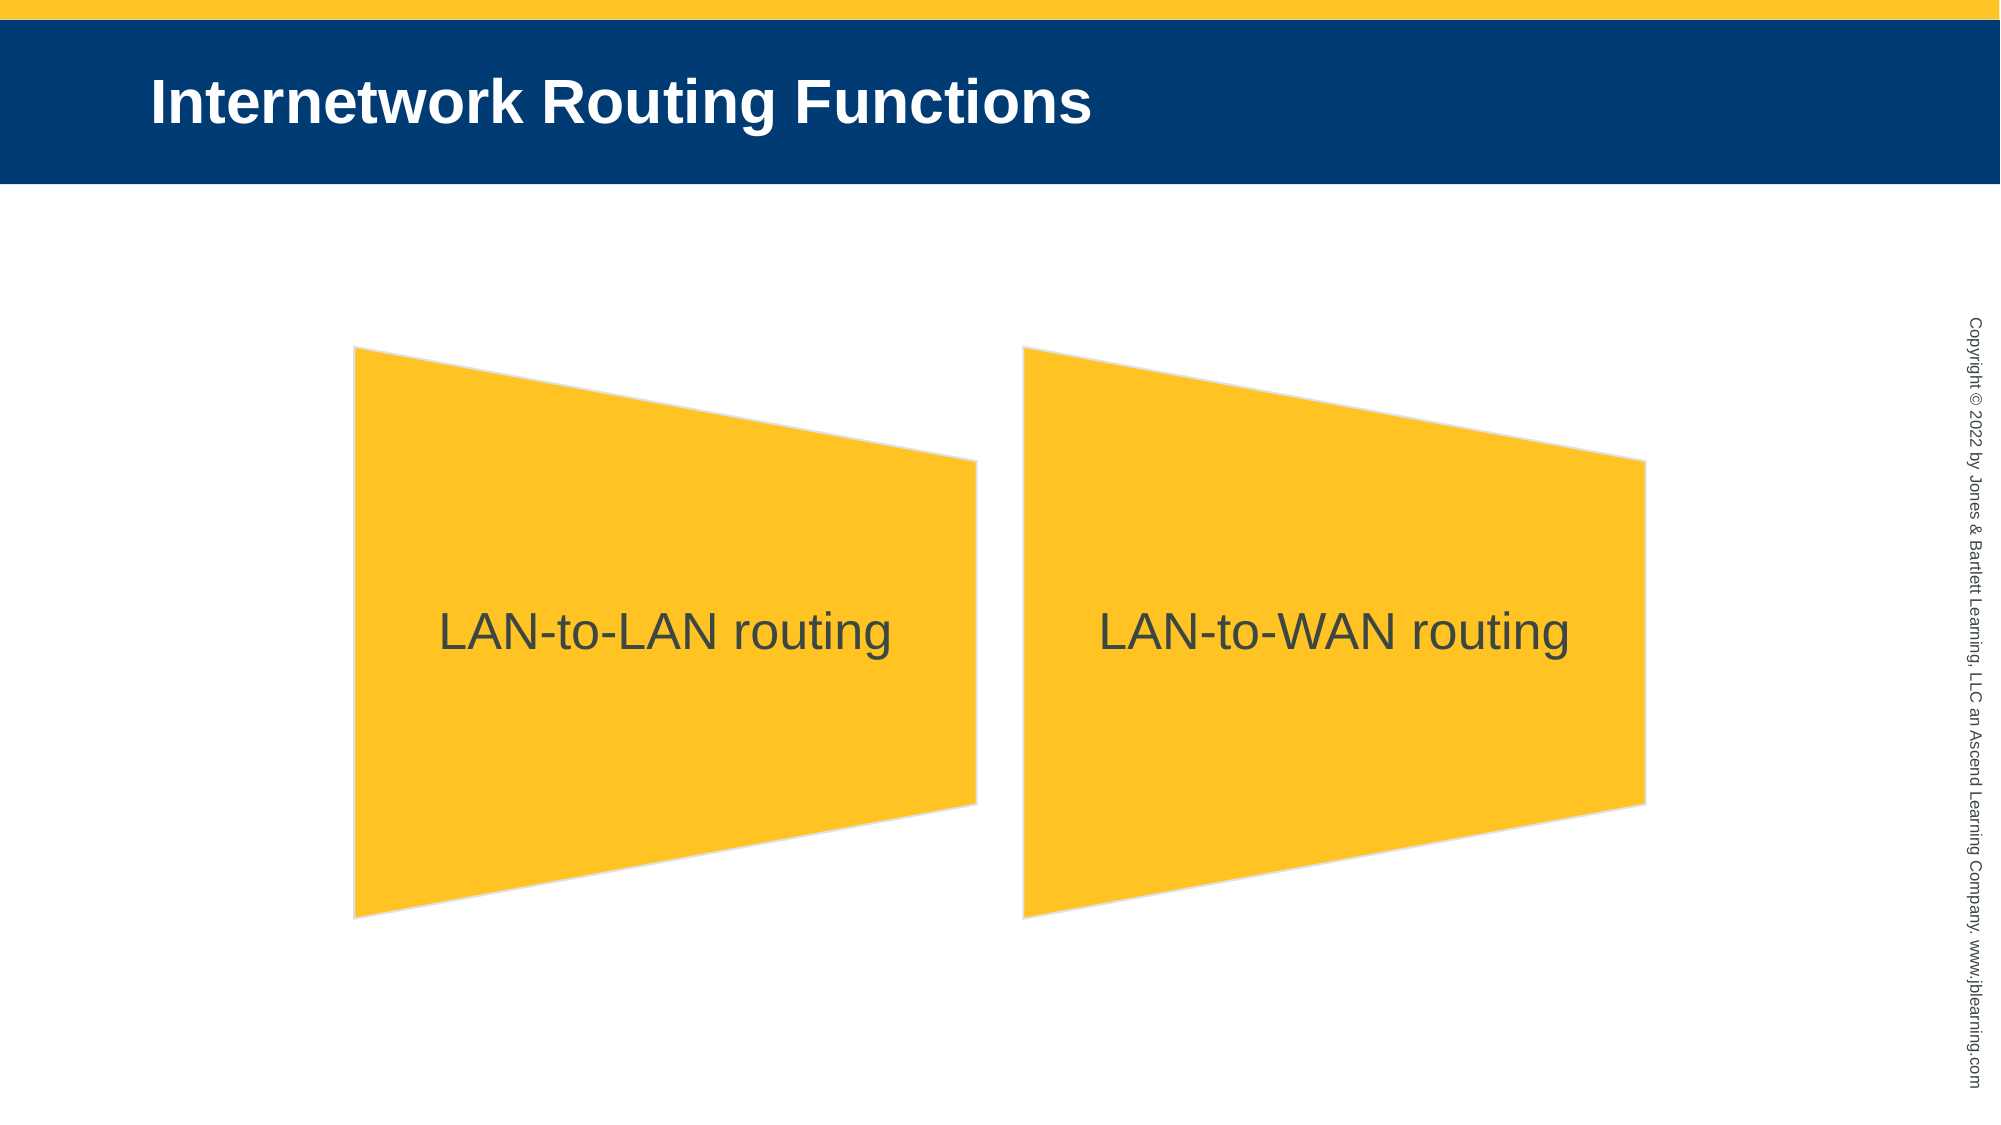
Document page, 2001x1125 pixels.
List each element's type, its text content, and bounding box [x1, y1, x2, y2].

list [353, 346, 1647, 919]
title Internetwork Routing Functions [0, 19, 2000, 185]
